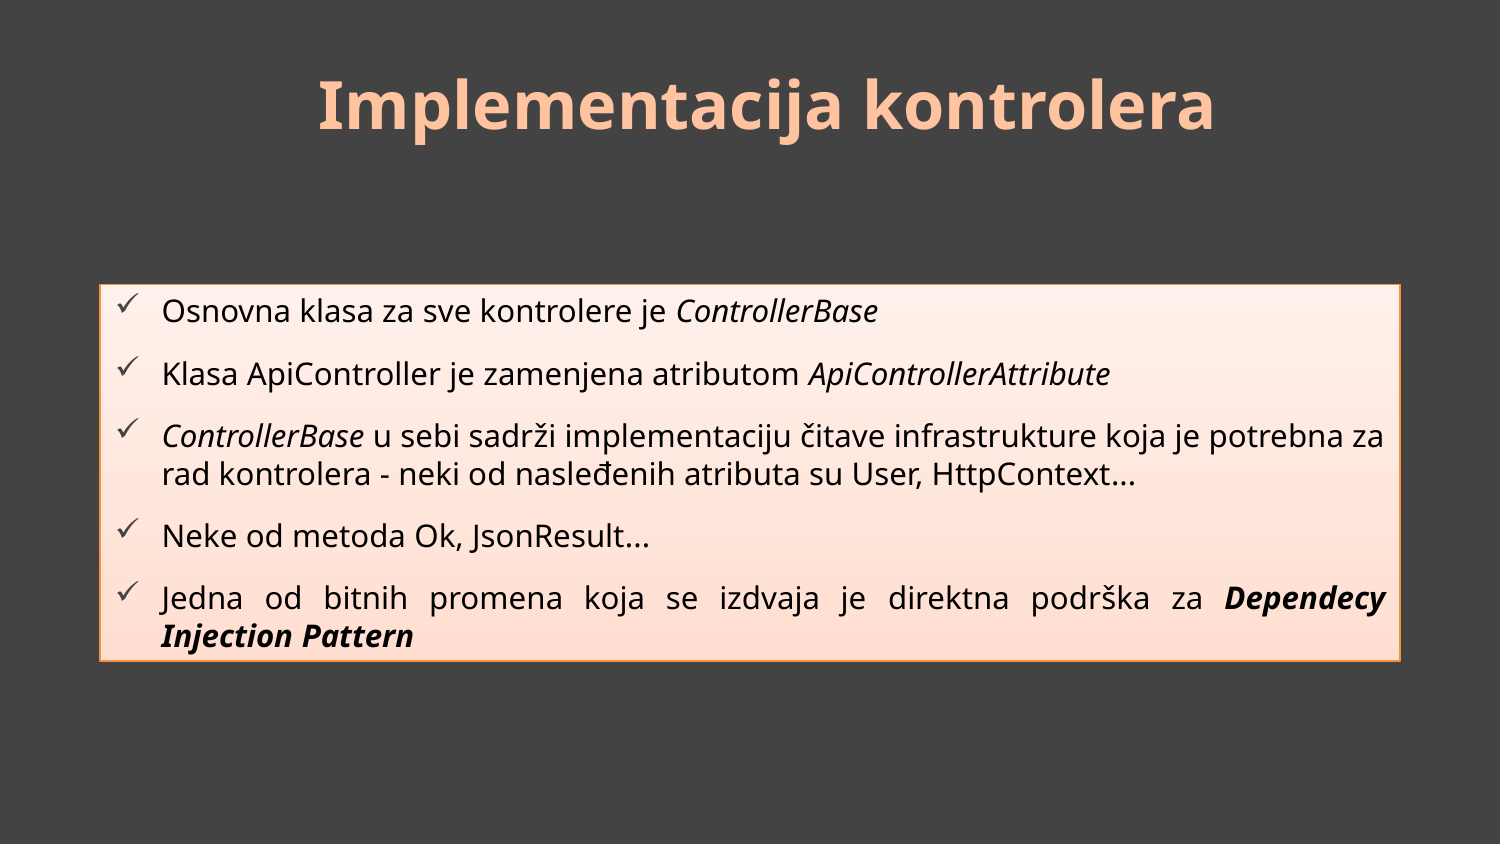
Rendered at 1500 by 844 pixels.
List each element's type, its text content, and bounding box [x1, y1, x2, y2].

title Implementacija kontrolera [67, 76, 1469, 143]
text_box Osnovna klasa za sve kontrolere je ControllerBase Klasa ApiController je zamenjena atributom ApiControllerAttribute ControllerBase u sebi sadrži implementaciju čitave infrastrukture koja je potrebna za rad kontrolera - neki od nasleđenih atributa su User, HttpContext... Neke od metoda Ok, JsonResult... Jedna od bitnih promena koja se izdvaja je direktna podrška za Dependecy Injection Pattern [99, 284, 1401, 662]
